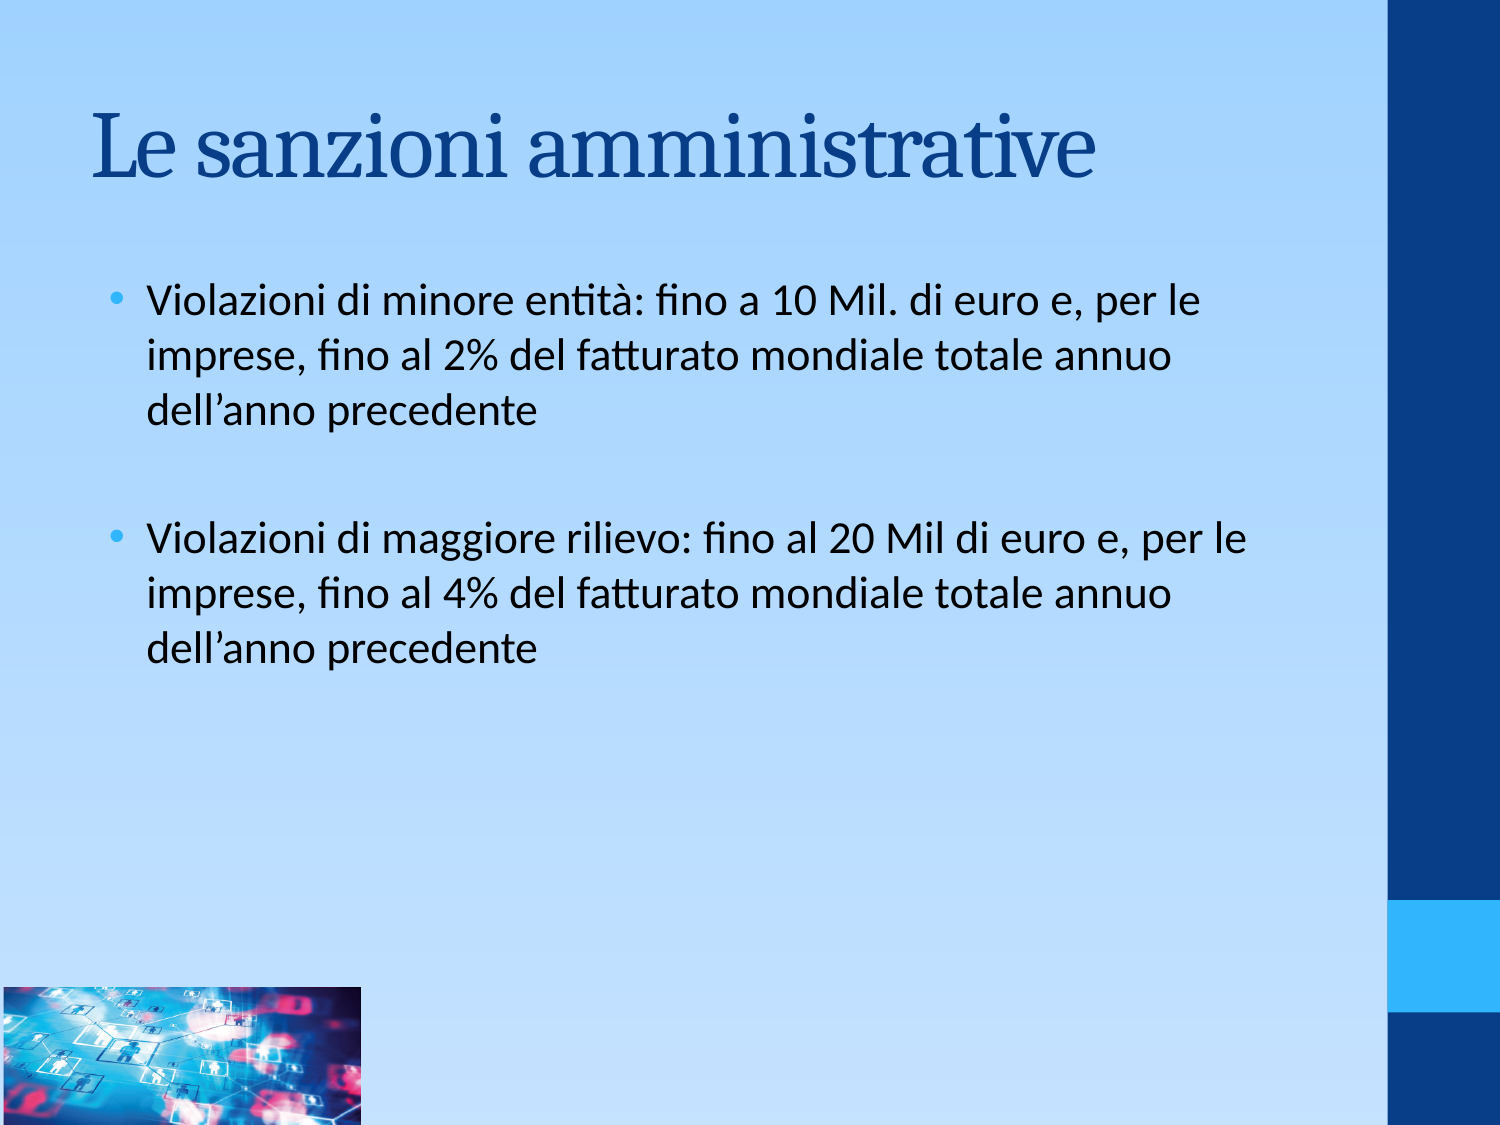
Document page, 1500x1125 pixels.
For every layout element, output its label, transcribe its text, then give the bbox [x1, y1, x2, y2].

title Le sanzioni amministrative [75, 45, 1325, 233]
list Violazioni di minore entità: fino a 10 Mil. di euro e, per le imprese, fino al 2% del fatturato mondiale totale annuo dell’anno precedente Violazioni di maggiore rilievo: fino al 20 Mil di euro e, per le imprese, fino al 4% del fatturato mondiale totale annuo dell’anno precedente [75, 262, 1325, 1050]
picture [3, 987, 361, 1125]
